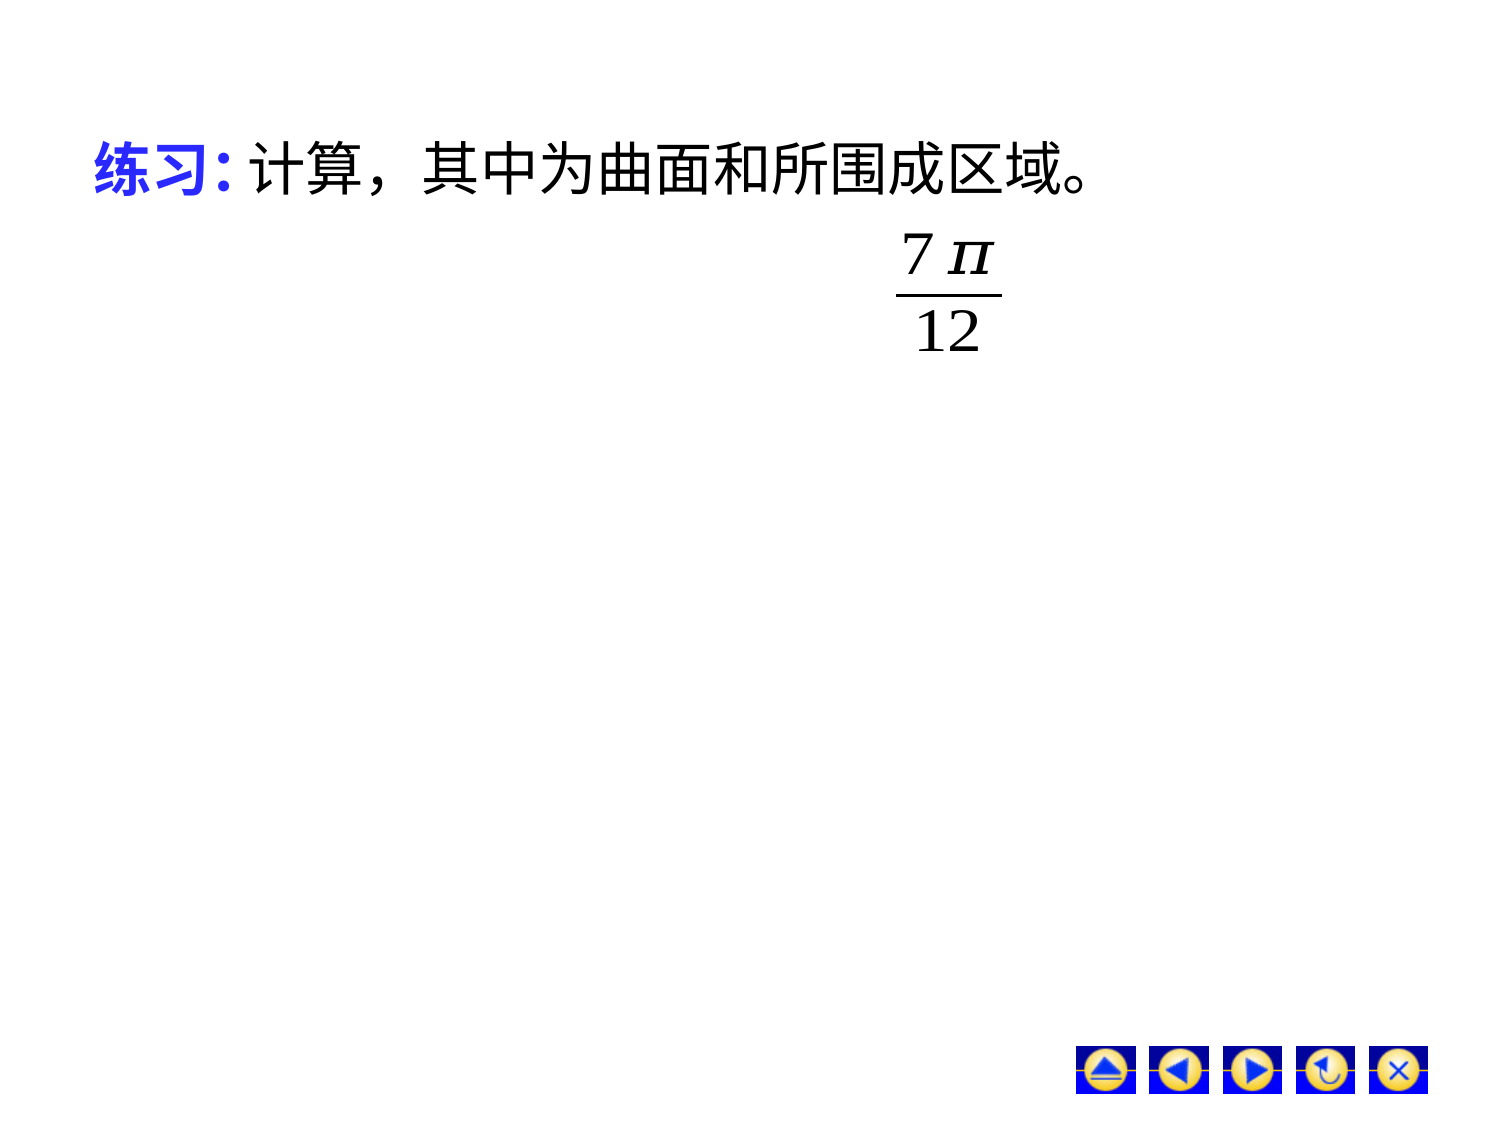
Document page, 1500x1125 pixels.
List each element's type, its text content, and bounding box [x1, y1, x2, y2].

picture [1149, 1046, 1209, 1094]
picture [1369, 1046, 1428, 1094]
text_box 练习： [78, 125, 283, 211]
picture [1296, 1046, 1355, 1094]
picture [1076, 1046, 1136, 1094]
picture [1223, 1046, 1282, 1094]
